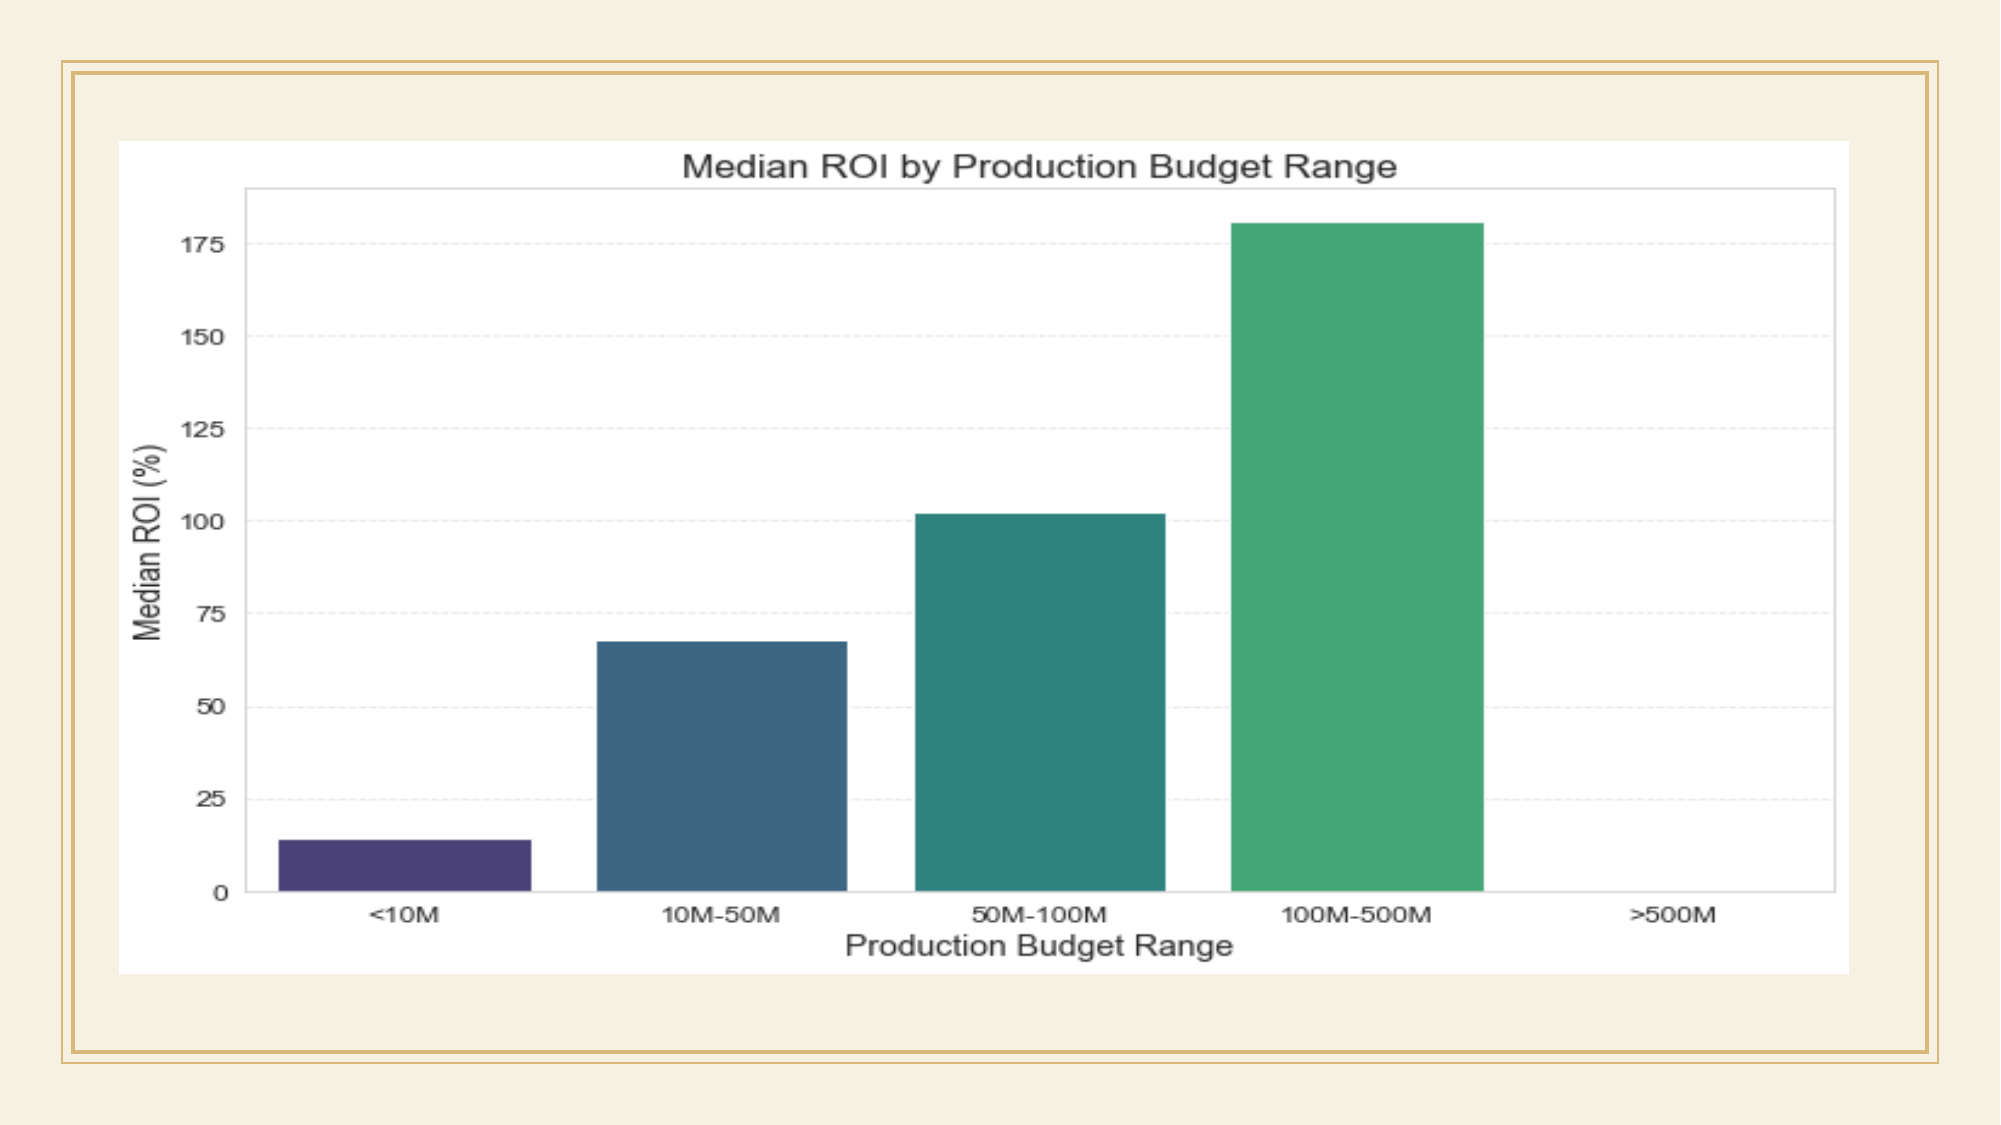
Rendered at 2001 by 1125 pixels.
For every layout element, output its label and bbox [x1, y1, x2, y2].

list [119, 141, 1849, 974]
